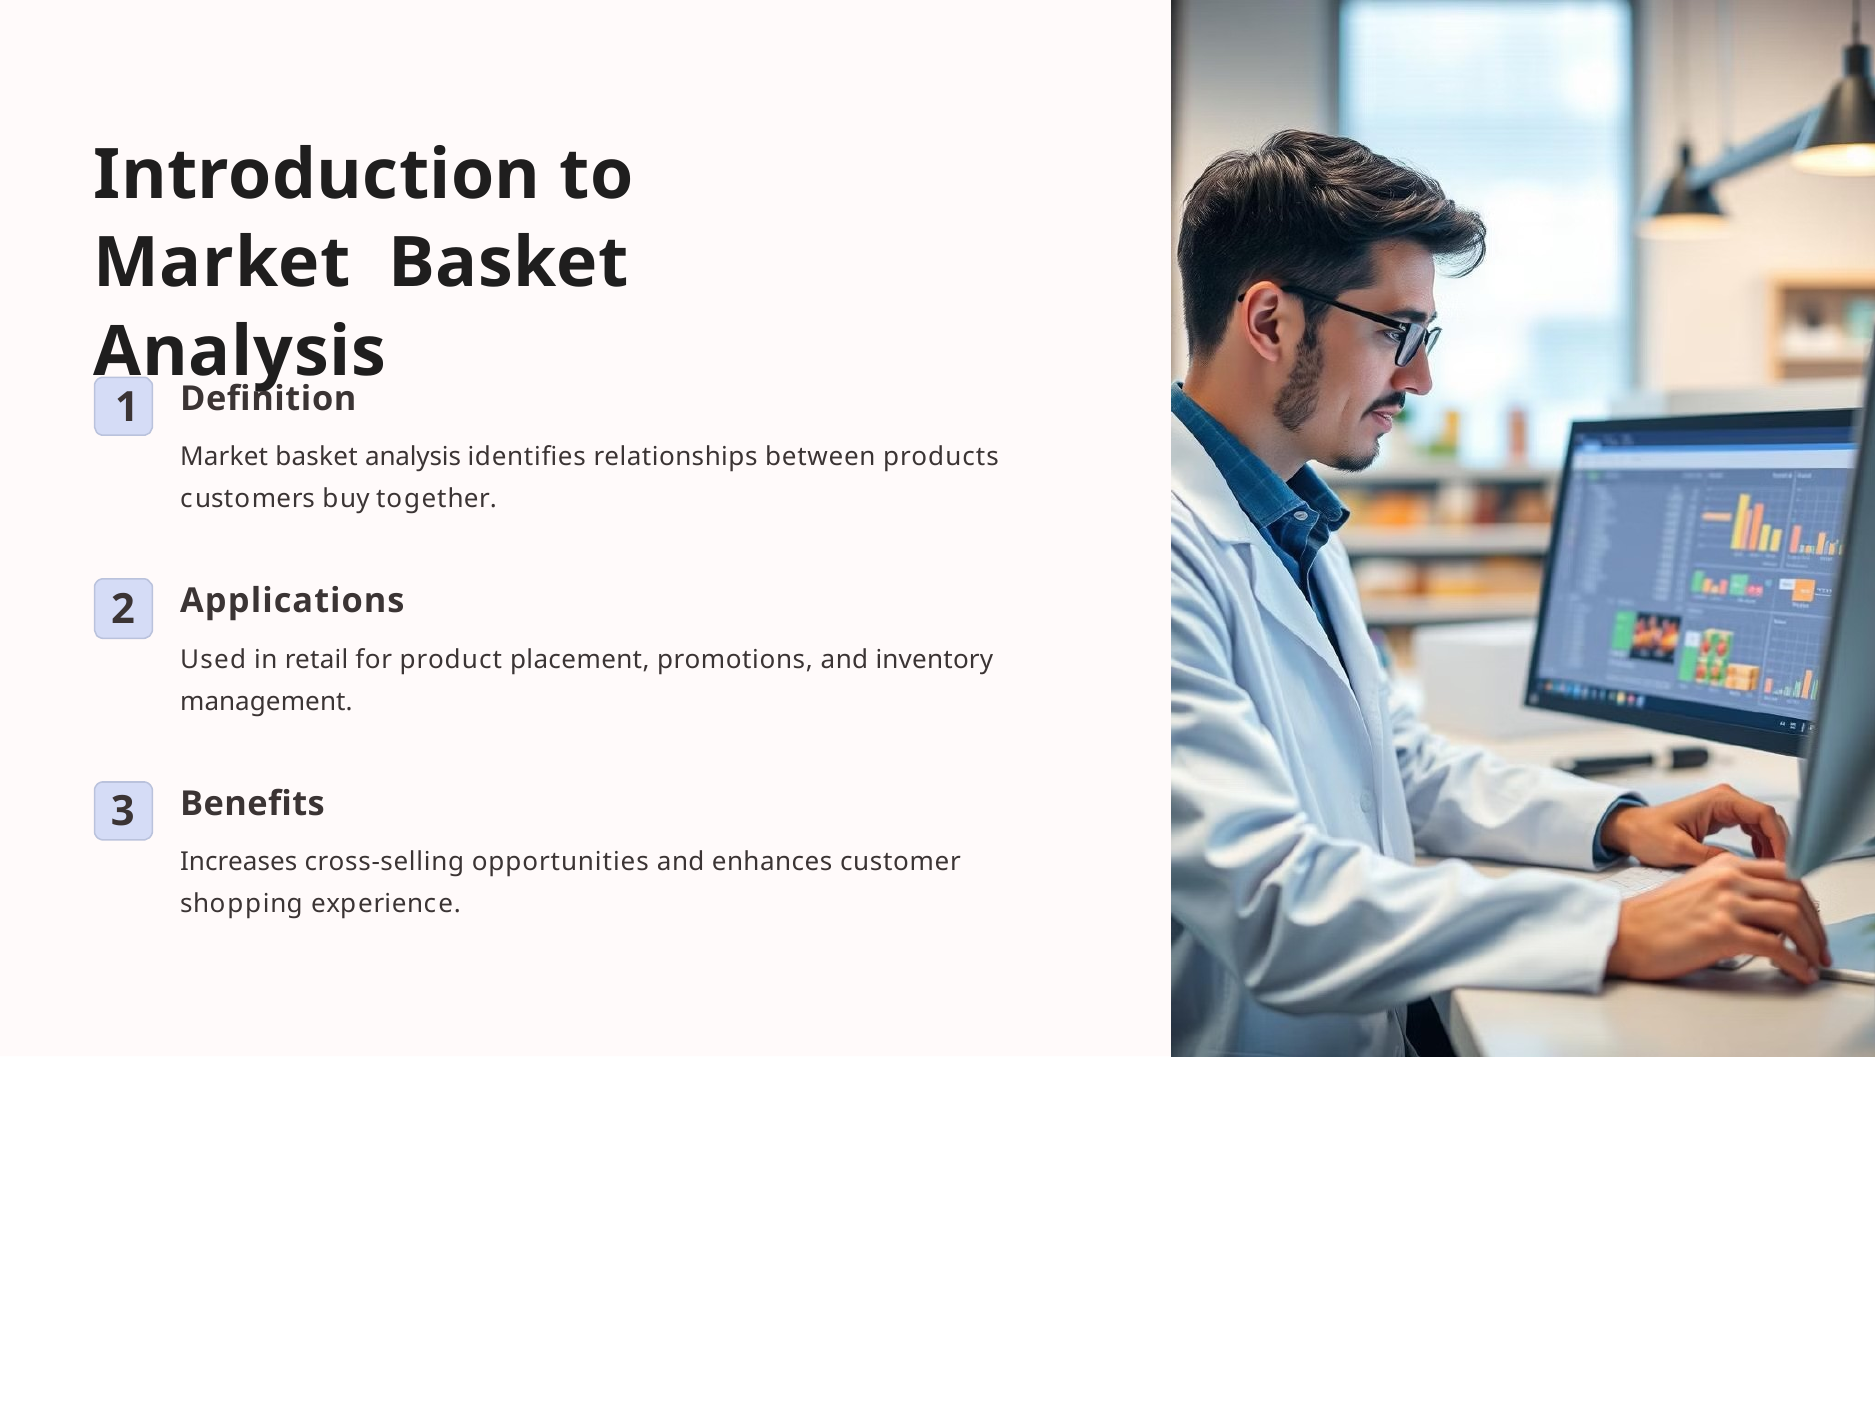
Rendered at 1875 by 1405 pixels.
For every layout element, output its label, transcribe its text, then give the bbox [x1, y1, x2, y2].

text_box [93, 376, 154, 437]
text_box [93, 577, 154, 640]
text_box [93, 780, 154, 841]
text_box Applications Used in retail for product placement, promotions, and inventory management. [178, 575, 1036, 716]
title Introduction to Market Basket Analysis [91, 121, 909, 390]
text_box Definition Market basket analysis identifies relationships between products customers buy together. [178, 373, 1049, 513]
picture [1171, 0, 1875, 1057]
text_box Benefits Increases cross-selling opportunities and enhances customer shopping experience. [178, 778, 1010, 918]
